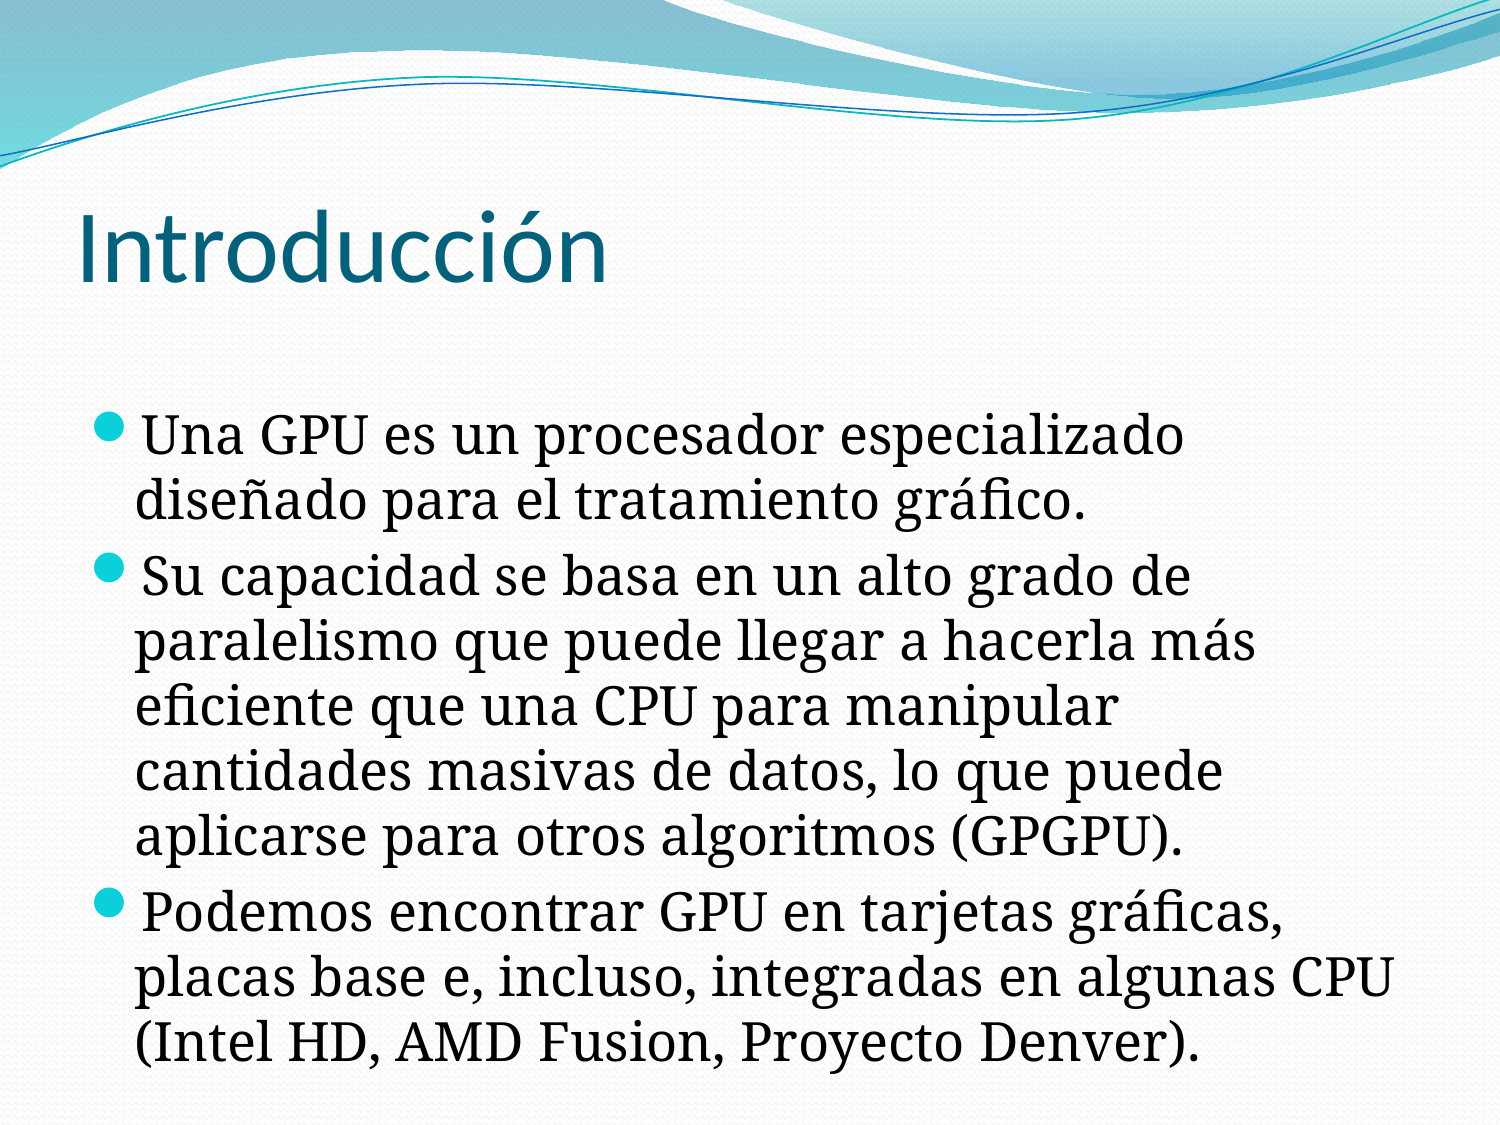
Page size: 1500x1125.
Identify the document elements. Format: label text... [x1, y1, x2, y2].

list Una GPU es un procesador especializado diseñado para el tratamiento gráfico. Su capacidad se basa en un alto grado de paralelismo que puede llegar a hacerla más eficiente que una CPU para manipular cantidades masivas de datos, lo que puede aplicarse para otros algoritmos (GPGPU). Podemos encontrar GPU en tarjetas gráficas, placas base e, incluso, integradas en algunas CPU (Intel HD, AMD Fusion, Proyecto Denver). [75, 317, 1425, 1038]
title Introducción [75, 115, 1425, 303]
